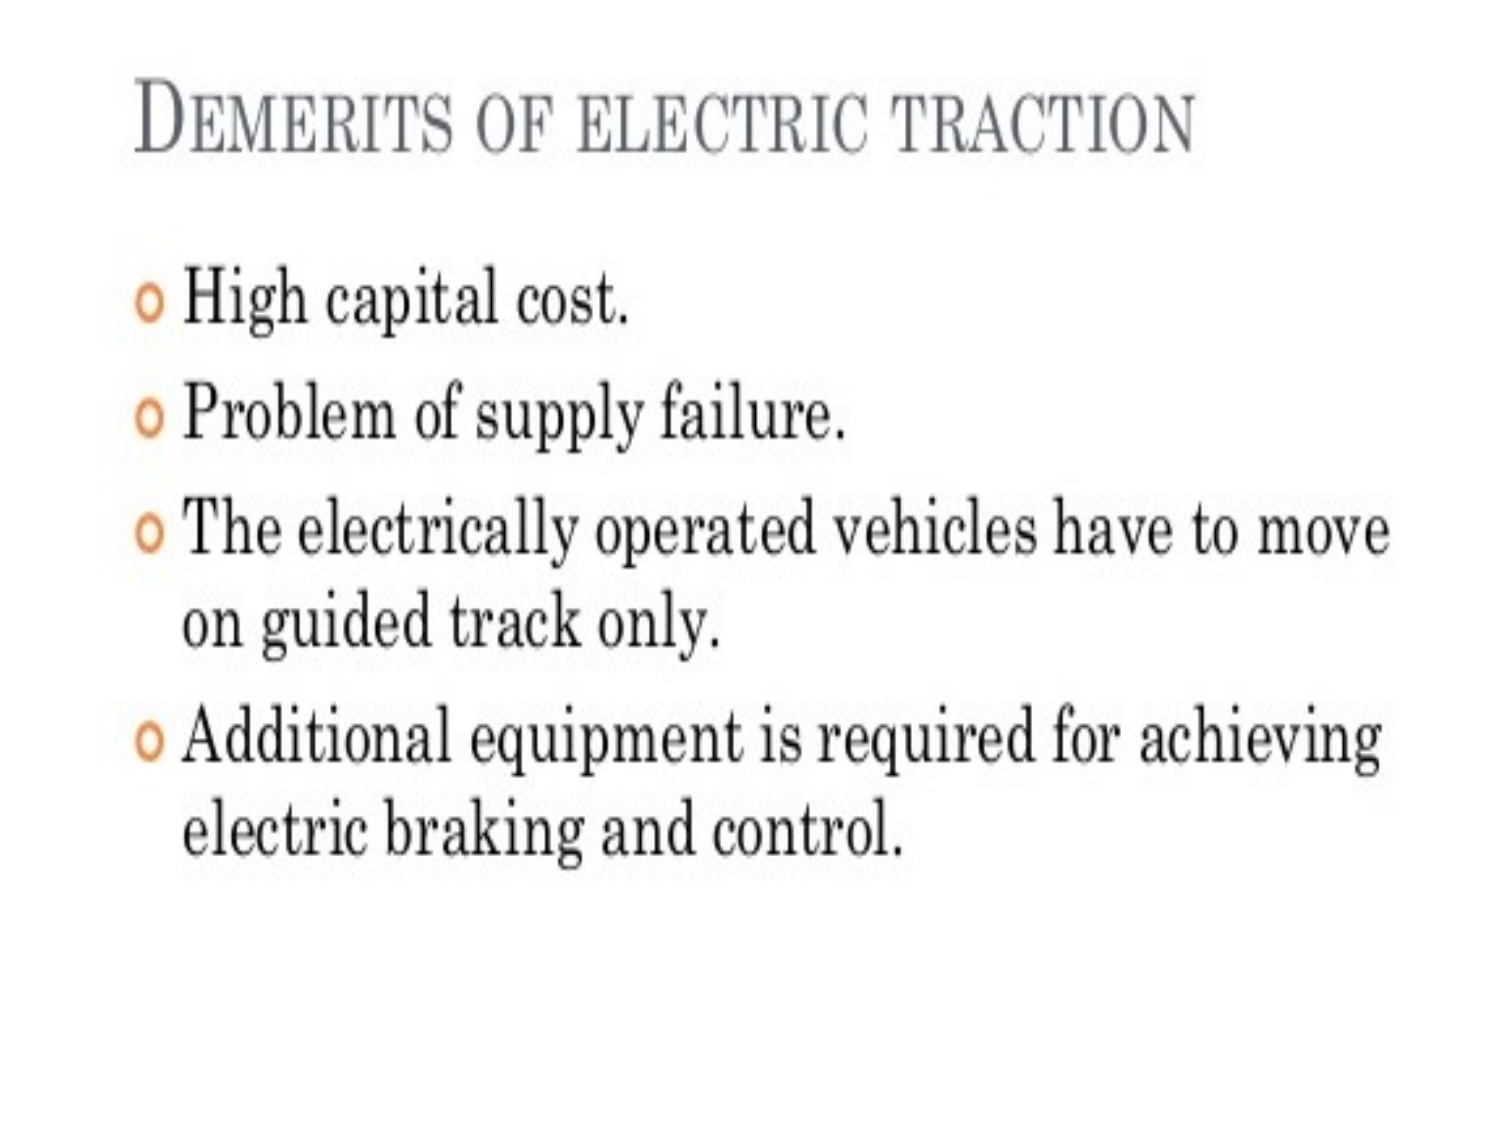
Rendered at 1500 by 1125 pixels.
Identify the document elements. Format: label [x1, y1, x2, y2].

list [99, 49, 1411, 976]
